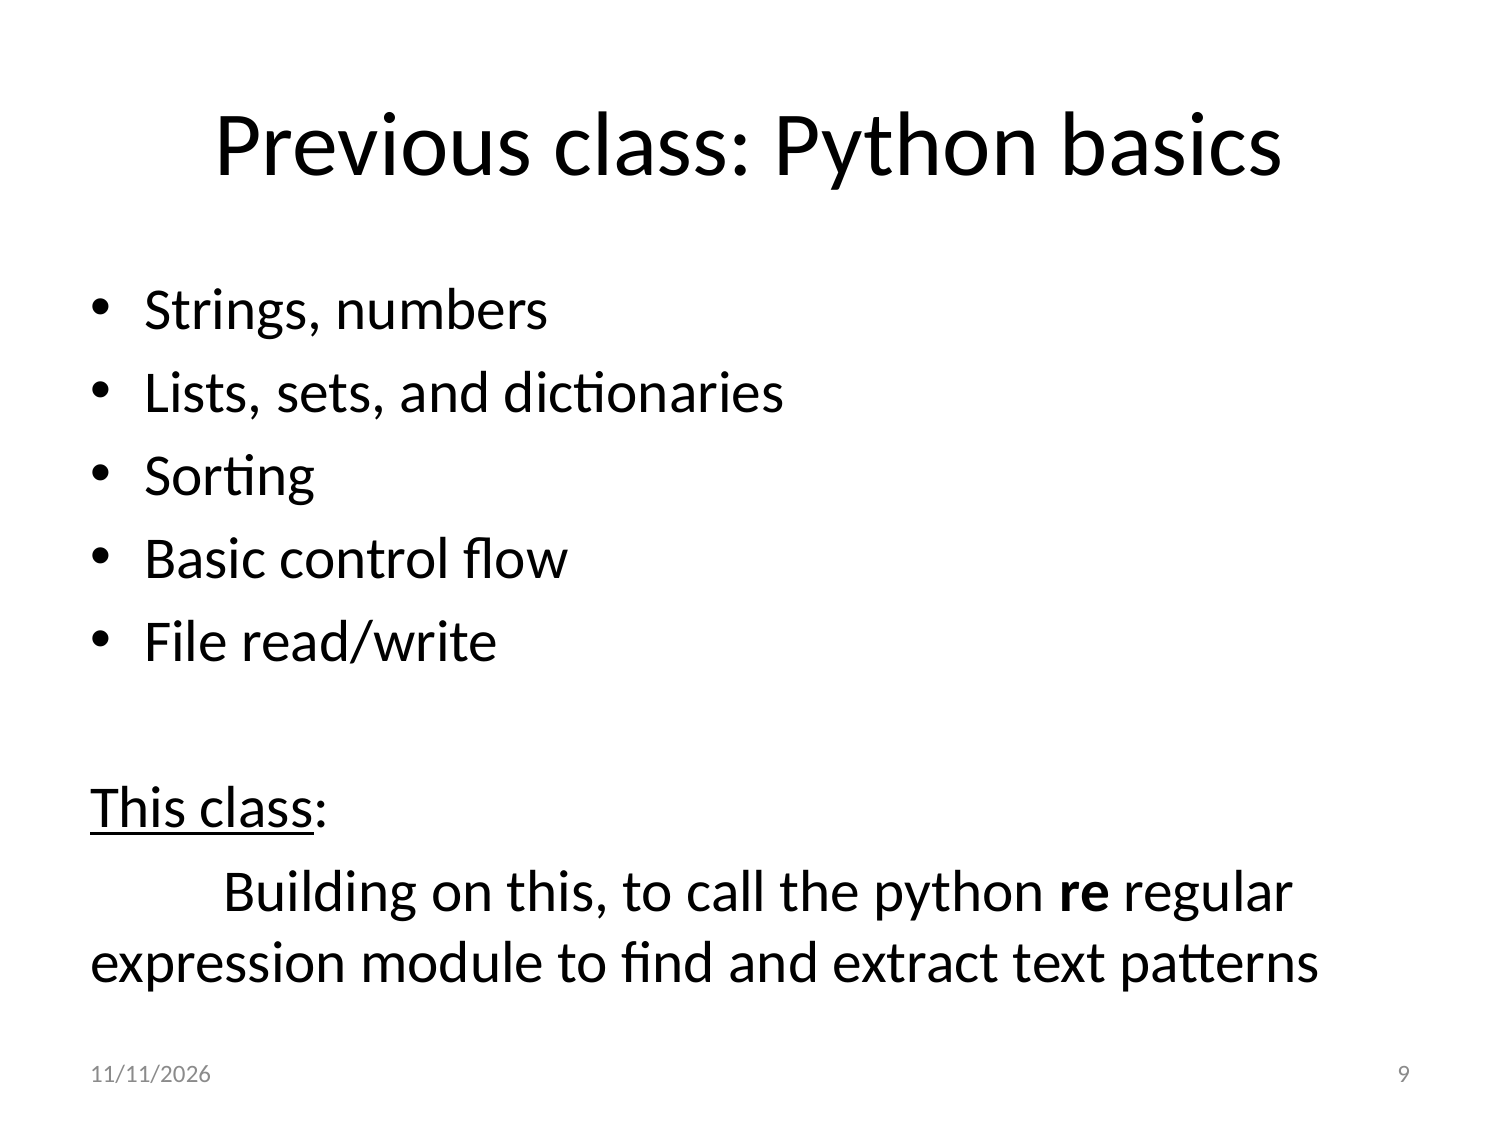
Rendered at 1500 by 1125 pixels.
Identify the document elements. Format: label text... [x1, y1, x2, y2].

slide_number 9 [1074, 1042, 1425, 1103]
title Previous class: Python basics [75, 45, 1425, 233]
list Strings, numbers Lists, sets, and dictionaries Sorting Basic control flow File read/write This class: Building on this, to call the python re regular expression module to find and extract text patterns [75, 262, 1425, 1005]
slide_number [75, 1042, 425, 1103]
